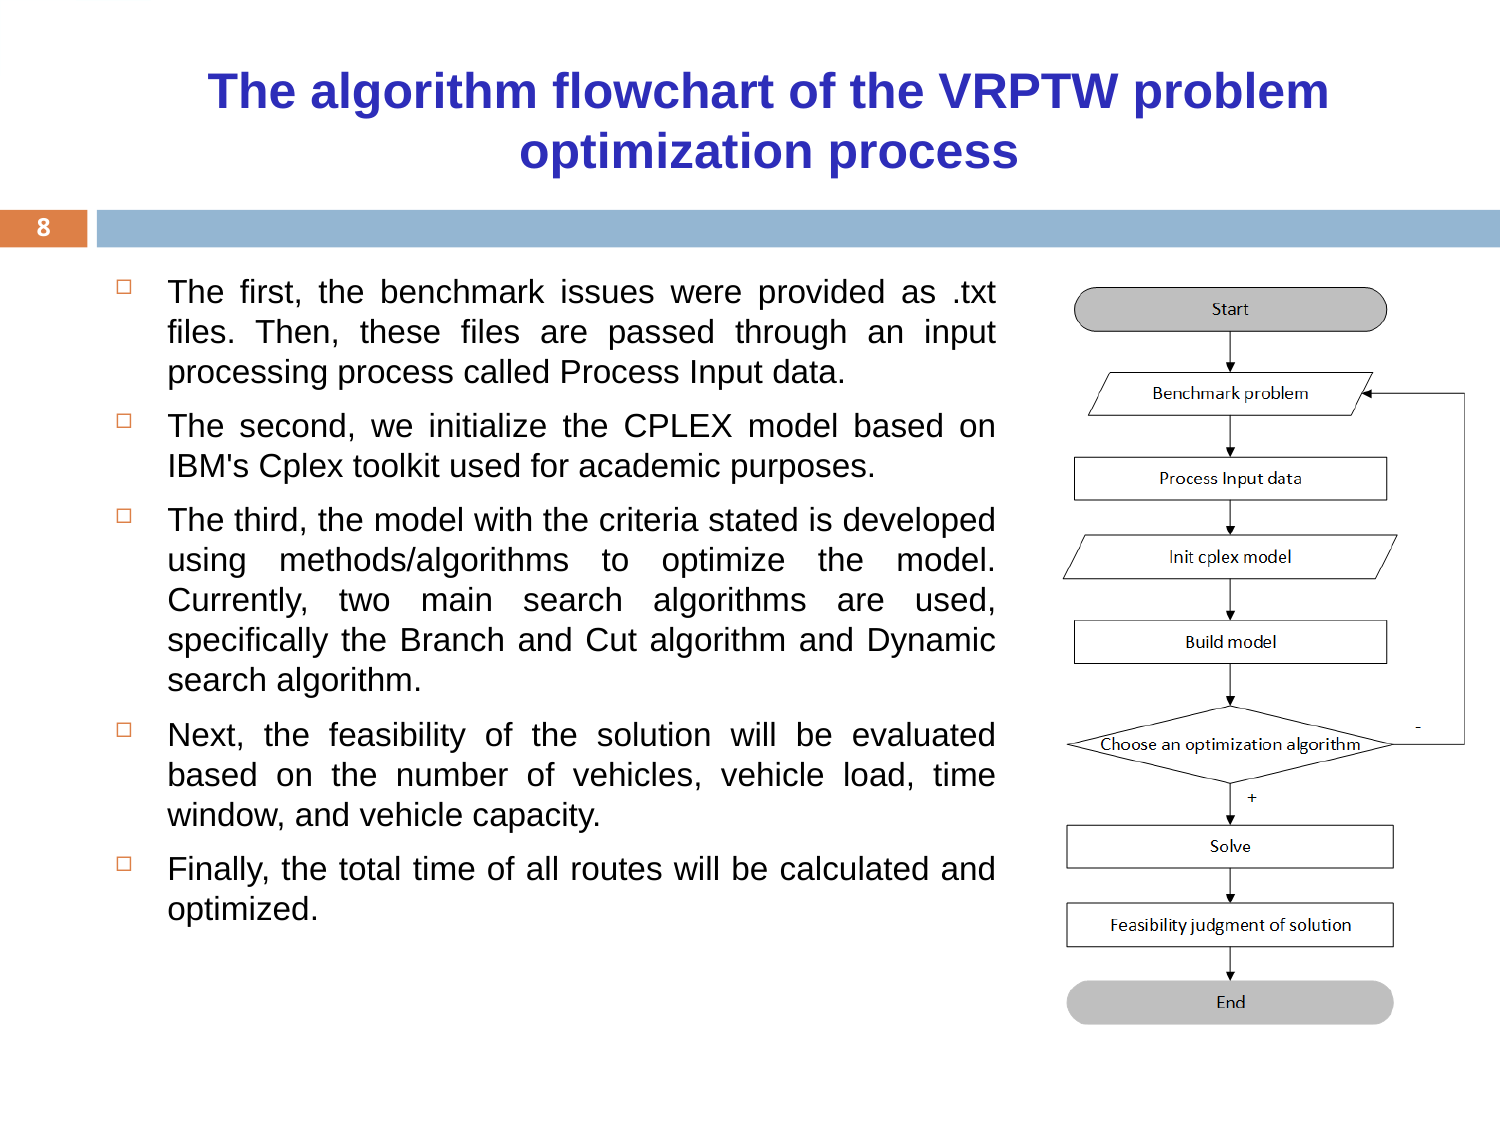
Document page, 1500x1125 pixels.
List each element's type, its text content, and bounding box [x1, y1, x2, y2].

text_box The first, the benchmark issues were provided as .txt files. Then, these files are passed through an input processing process called Process Input data. The second, we initialize the CPLEX model based on IBM's Cplex toolkit used for academic purposes. The third, the model with the criteria stated is developed using methods/algorithms to optimize the model. Currently, two main search algorithms are used, specifically the Branch and Cut algorithm and Dynamic search algorithm. Next, the feasibility of the solution will be evaluated based on the number of vehicles, vehicle load, time window, and vehicle capacity. Finally, the total time of all routes will be calculated and optimized. [100, 262, 1013, 1038]
picture [1062, 286, 1465, 1026]
text_box The algorithm flowchart of the VRPTW problem optimization process [100, 37, 1438, 201]
text_box 8 [0, 208, 88, 249]
